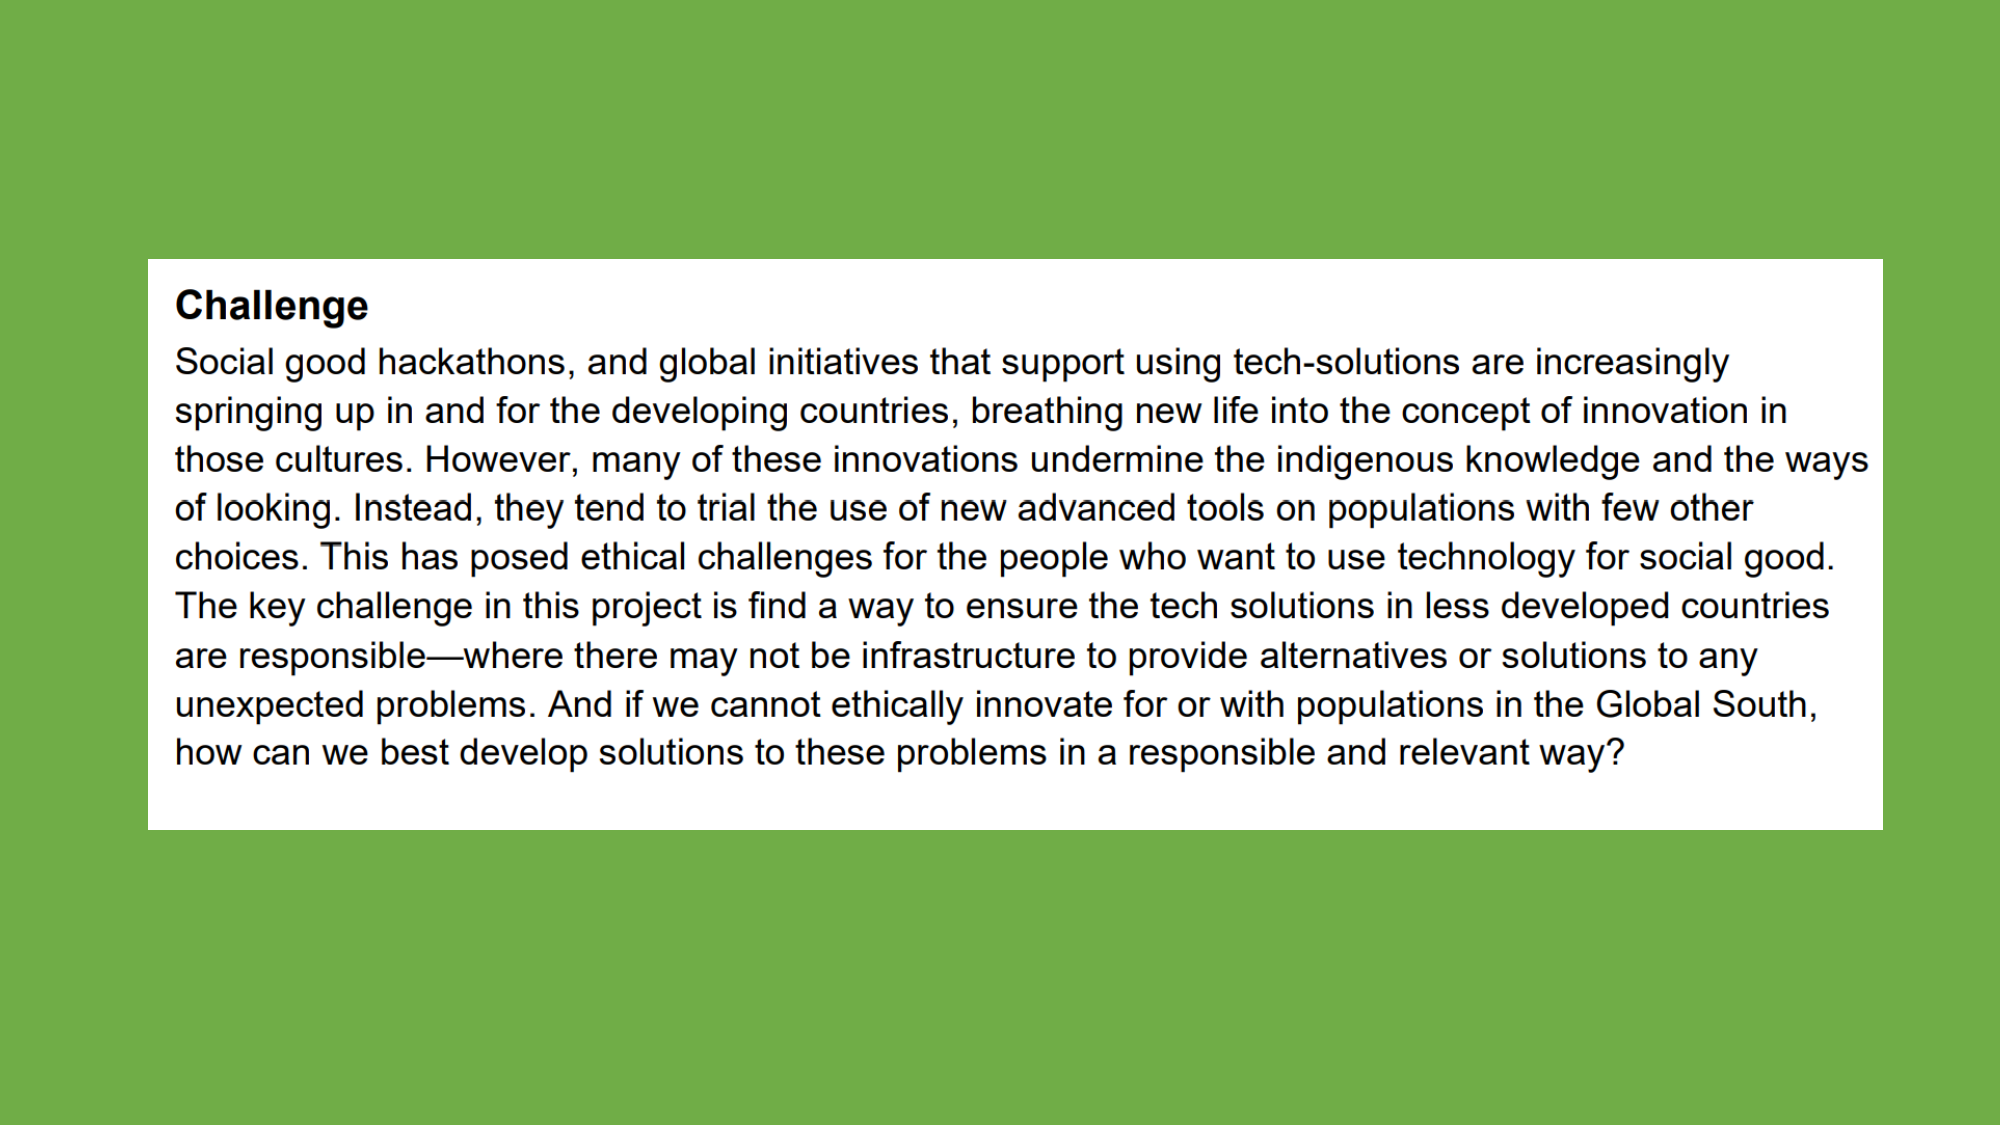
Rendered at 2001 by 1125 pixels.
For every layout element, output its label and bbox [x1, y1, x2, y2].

picture [148, 259, 1883, 831]
